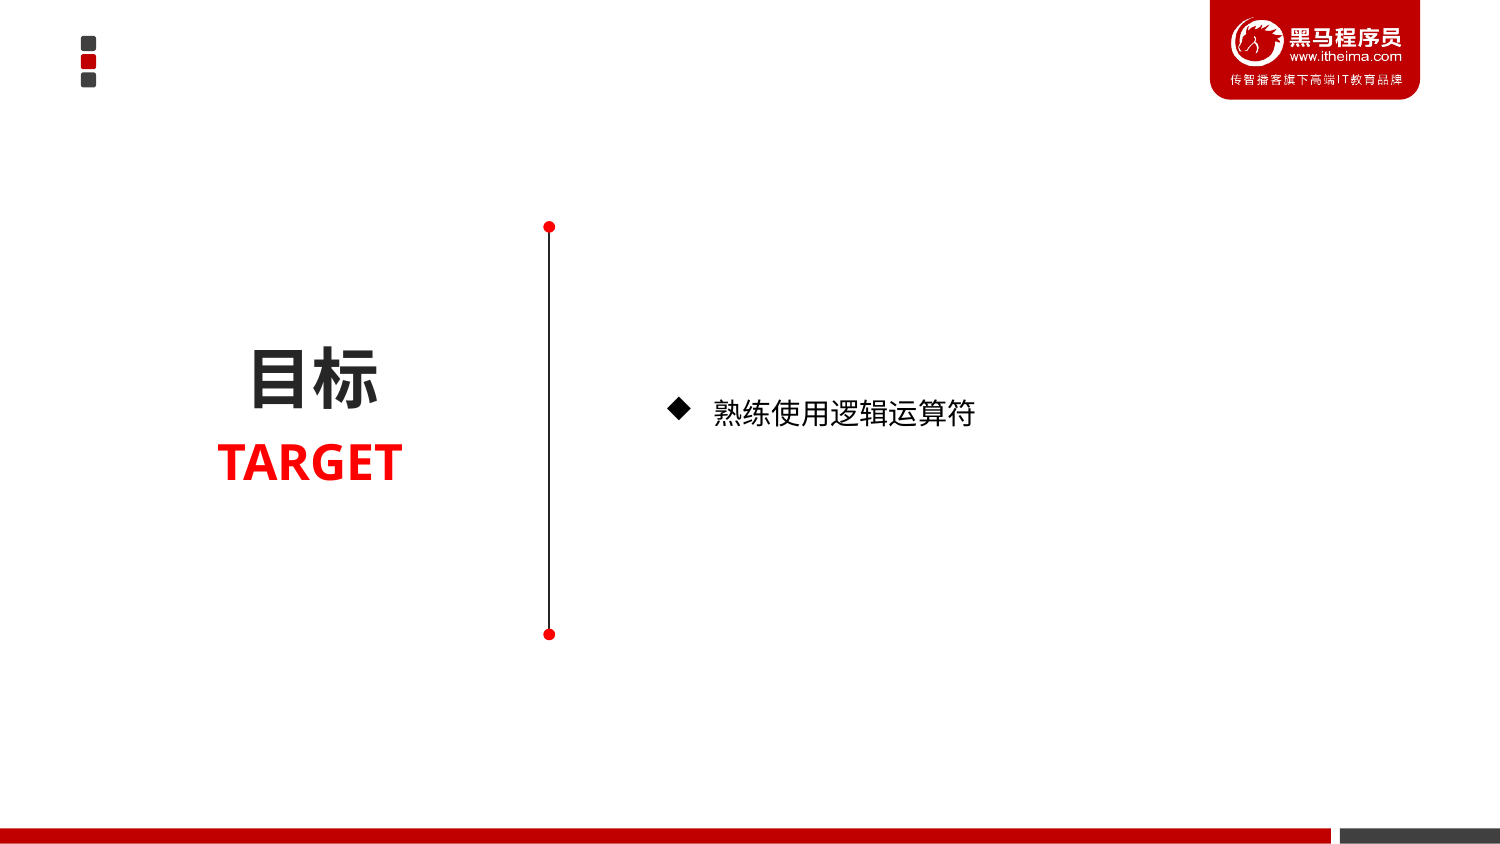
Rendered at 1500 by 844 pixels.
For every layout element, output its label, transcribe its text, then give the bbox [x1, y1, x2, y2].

picture [1212, 8, 1421, 94]
text_box 目标 [171, 315, 454, 449]
text_box [541, 219, 558, 234]
text_box [541, 628, 558, 643]
text_box TARGET [206, 422, 544, 507]
text_box 熟练使用逻辑运算符 [649, 352, 992, 438]
